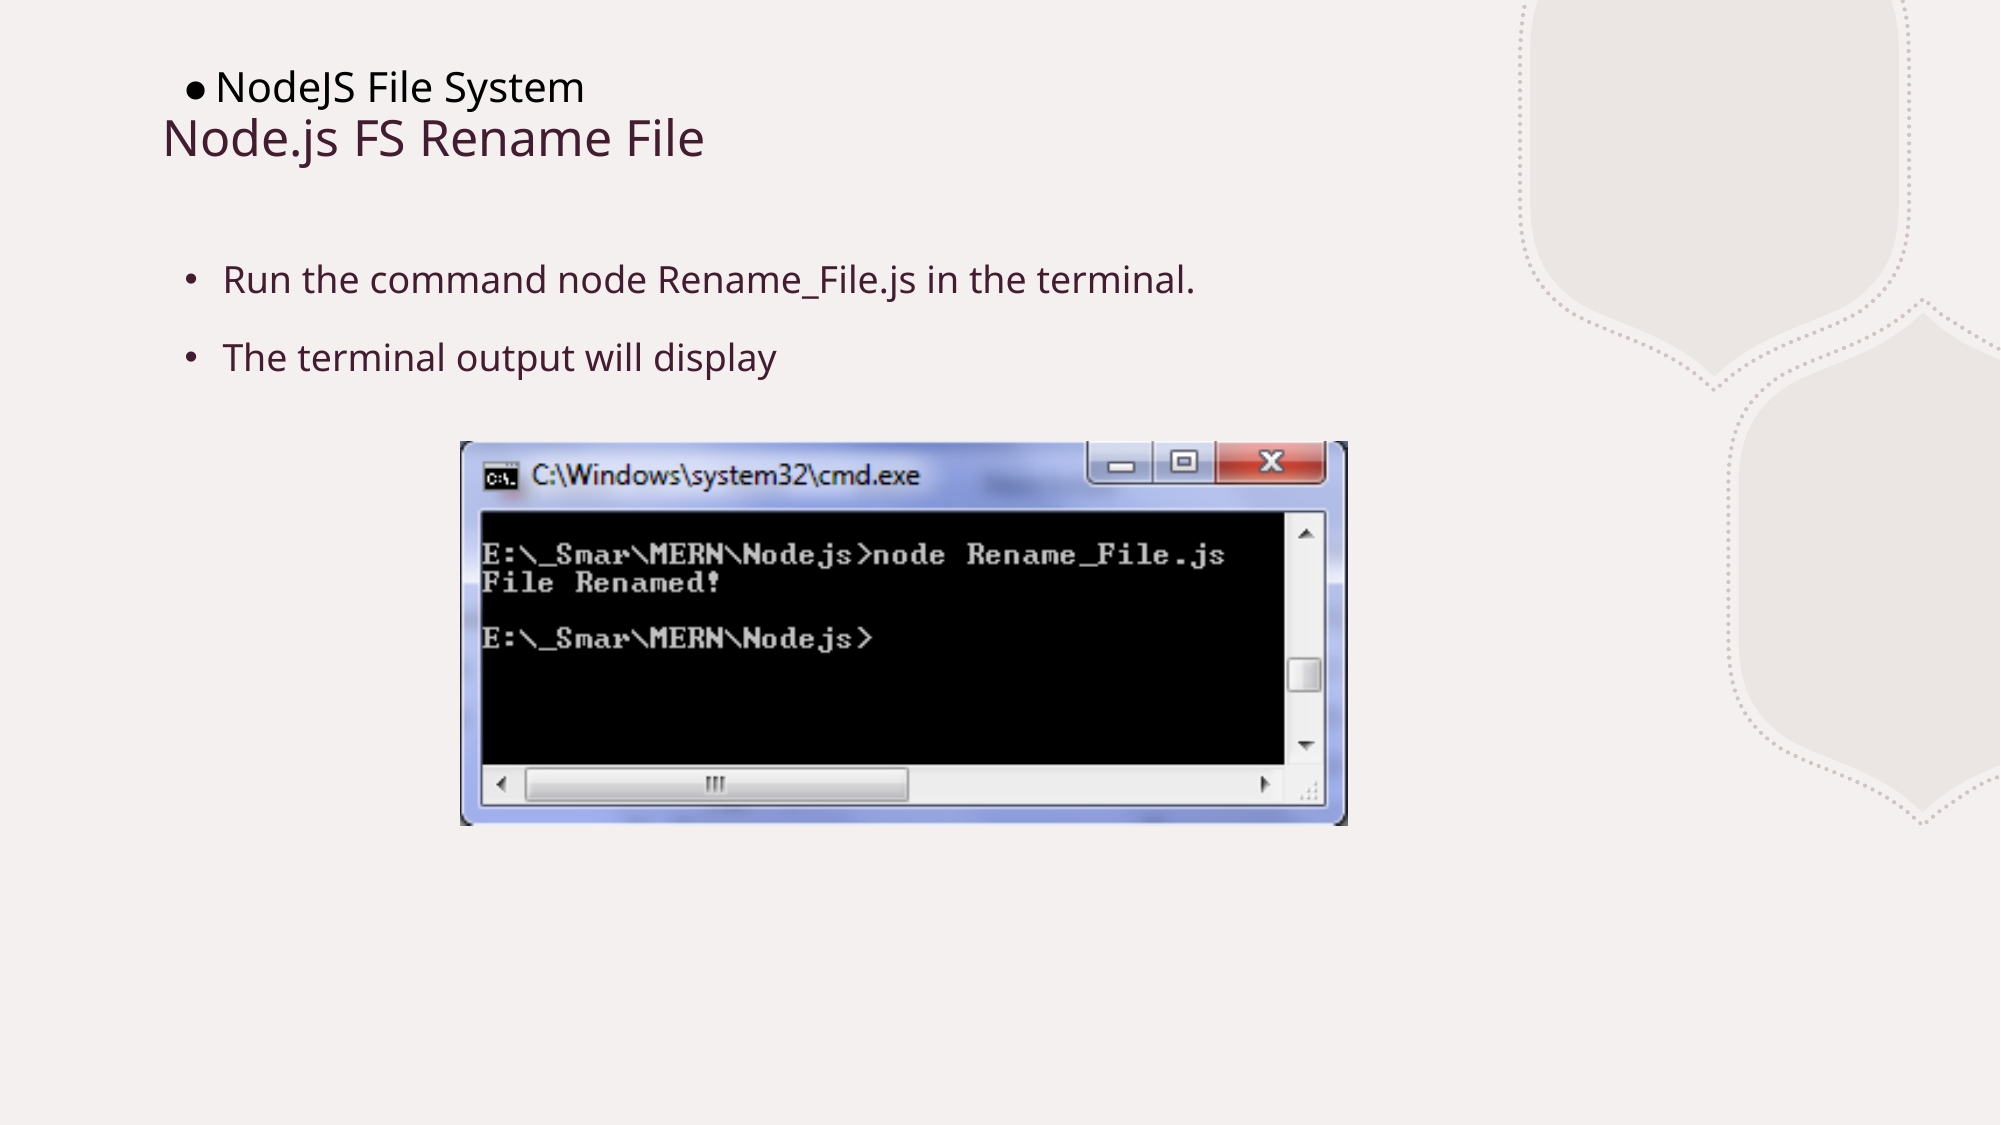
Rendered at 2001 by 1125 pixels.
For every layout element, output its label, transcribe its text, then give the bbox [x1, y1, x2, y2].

list NodeJS File System [161, 48, 1953, 110]
picture [460, 441, 1348, 826]
list Run the command node Rename_File.js in the terminal. The terminal output will display [162, 225, 1925, 961]
title Node.js FS Rename File [162, 105, 1954, 169]
